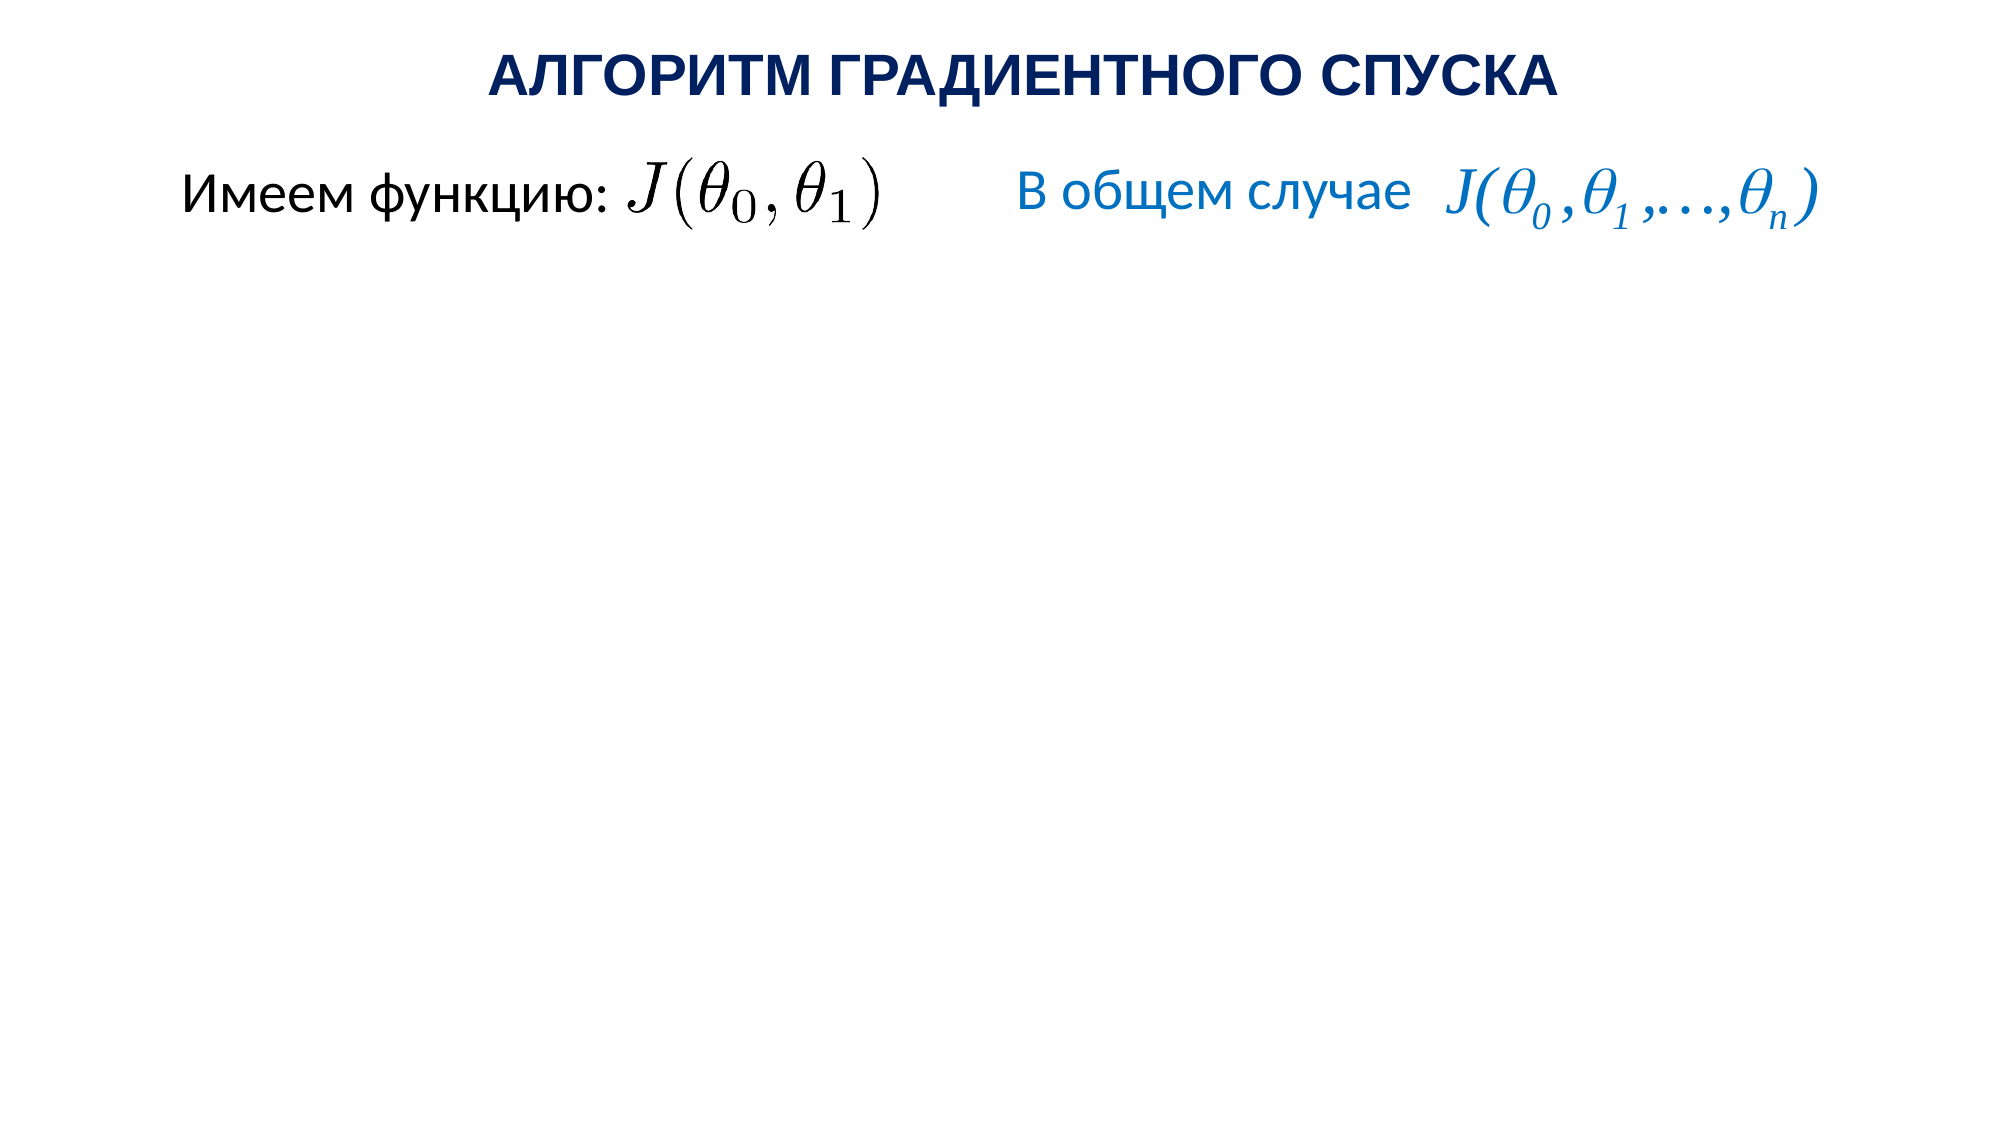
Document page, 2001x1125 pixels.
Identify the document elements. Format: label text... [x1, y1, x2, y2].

text_box АЛГОРИТМ ГРАДИЕНТНОГО СПУСКА [472, 29, 1678, 114]
text_box J(0 ,1 ,…,n ) [1430, 132, 1893, 245]
picture [627, 157, 879, 230]
text_box В общем случае [1001, 143, 1428, 229]
text_box Имеем функцию: [167, 146, 626, 232]
